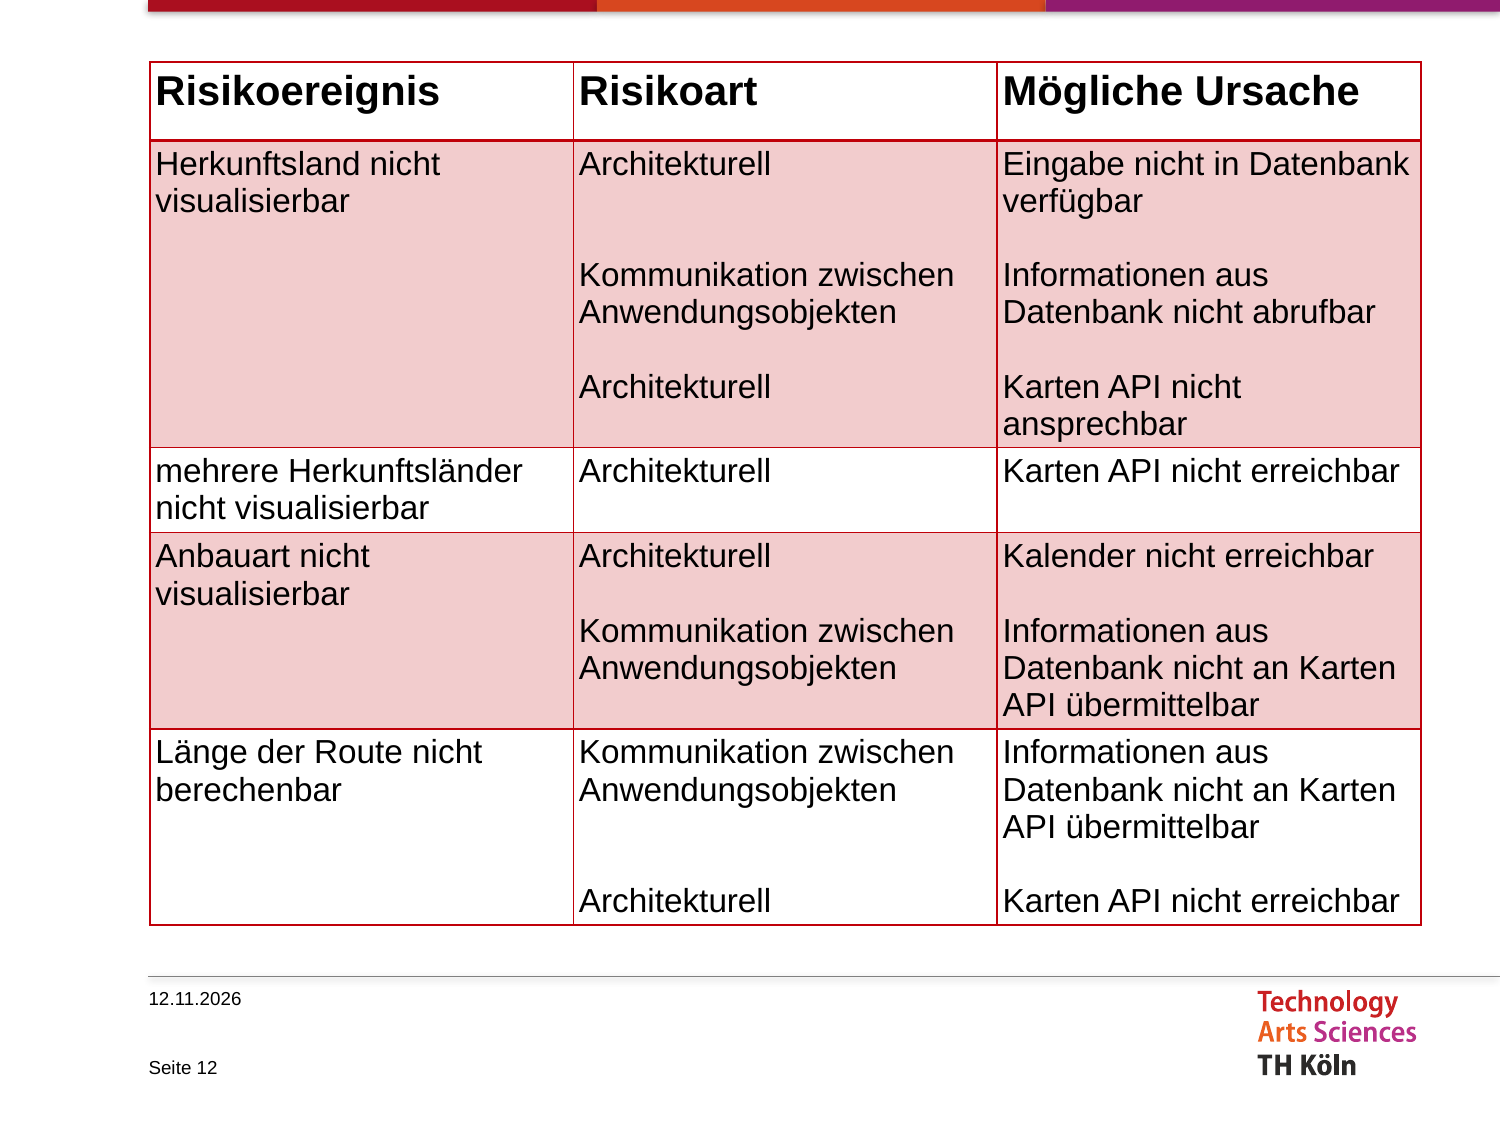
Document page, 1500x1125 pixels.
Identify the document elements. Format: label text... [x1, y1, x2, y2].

table_cell Eingabe nicht in Datenbank verfügbar Informationen aus Datenbank nicht abrufbar Karten API nicht ansprechbar [998, 142, 1420, 447]
table_cell Kalender nicht erreichbar Informationen aus Datenbank nicht an Karten API übermittelbar [998, 533, 1420, 728]
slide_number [148, 986, 308, 1016]
table_cell Anbauart nicht visualisierbar [151, 533, 573, 728]
table_cell Informationen aus Datenbank nicht an Karten API übermittelbar Karten API nicht erreichbar [998, 730, 1420, 924]
table_header Risikoereignis [151, 63, 573, 139]
table_cell Karten API nicht erreichbar [998, 448, 1420, 532]
table_cell Architekturell Kommunikation zwischen Anwendungsobjekten Architekturell [574, 142, 996, 447]
table_header Risikoart [574, 63, 996, 139]
table_cell Architekturell [574, 448, 996, 532]
table_cell Herkunftsland nicht visualisierbar [151, 142, 573, 447]
slide_number Seite 12 [148, 1043, 308, 1079]
table_cell Länge der Route nicht berechenbar [151, 730, 573, 924]
table_cell Kommunikation zwischen Anwendungsobjekten Architekturell [574, 730, 996, 924]
table_cell Architekturell Kommunikation zwischen Anwendungsobjekten [574, 533, 996, 728]
table_cell mehrere Herkunftsländer nicht visualisierbar [151, 448, 573, 532]
table_header Mögliche Ursache [998, 63, 1420, 139]
